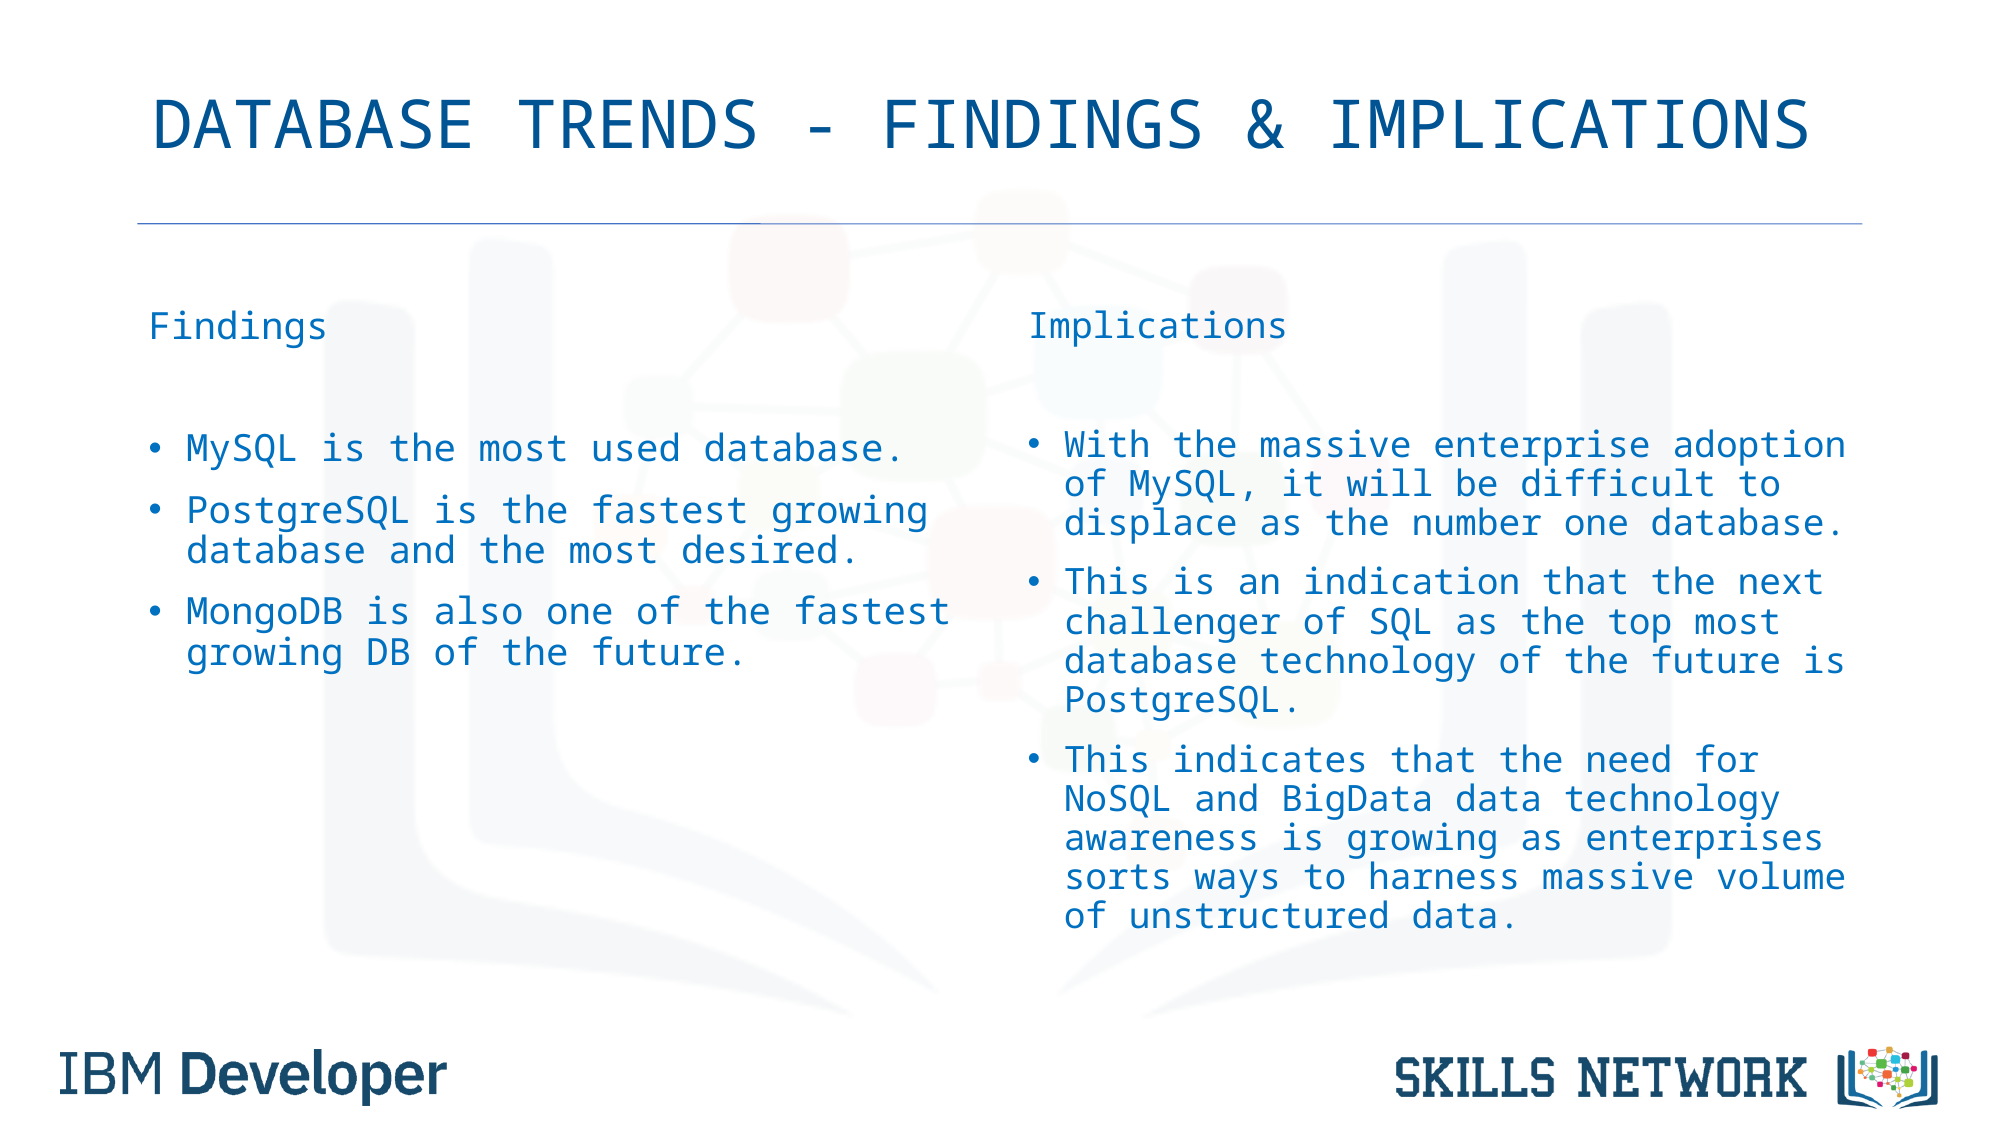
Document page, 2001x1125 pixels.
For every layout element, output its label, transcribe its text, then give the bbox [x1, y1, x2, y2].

list Implications With the massive enterprise adoption of MySQL, it will be difficult to displace as the number one database. This is an indication that the next challenger of SQL as the top most database technology of the future is PostgreSQL. This indicates that the need for NoSQL and BigData data technology awareness is growing as enterprises sorts ways to harness massive volume of unstructured data. [1012, 299, 1863, 1014]
title DATABASE TRENDS - FINDINGS & IMPLICATIONS [137, 59, 1863, 194]
picture [55, 1045, 459, 1108]
list Findings MySQL is the most used database. PostgreSQL is the fastest growing database and the most desired. MongoDB is also one of the fastest growing DB of the future. [133, 299, 984, 1014]
picture [1390, 1045, 1945, 1111]
